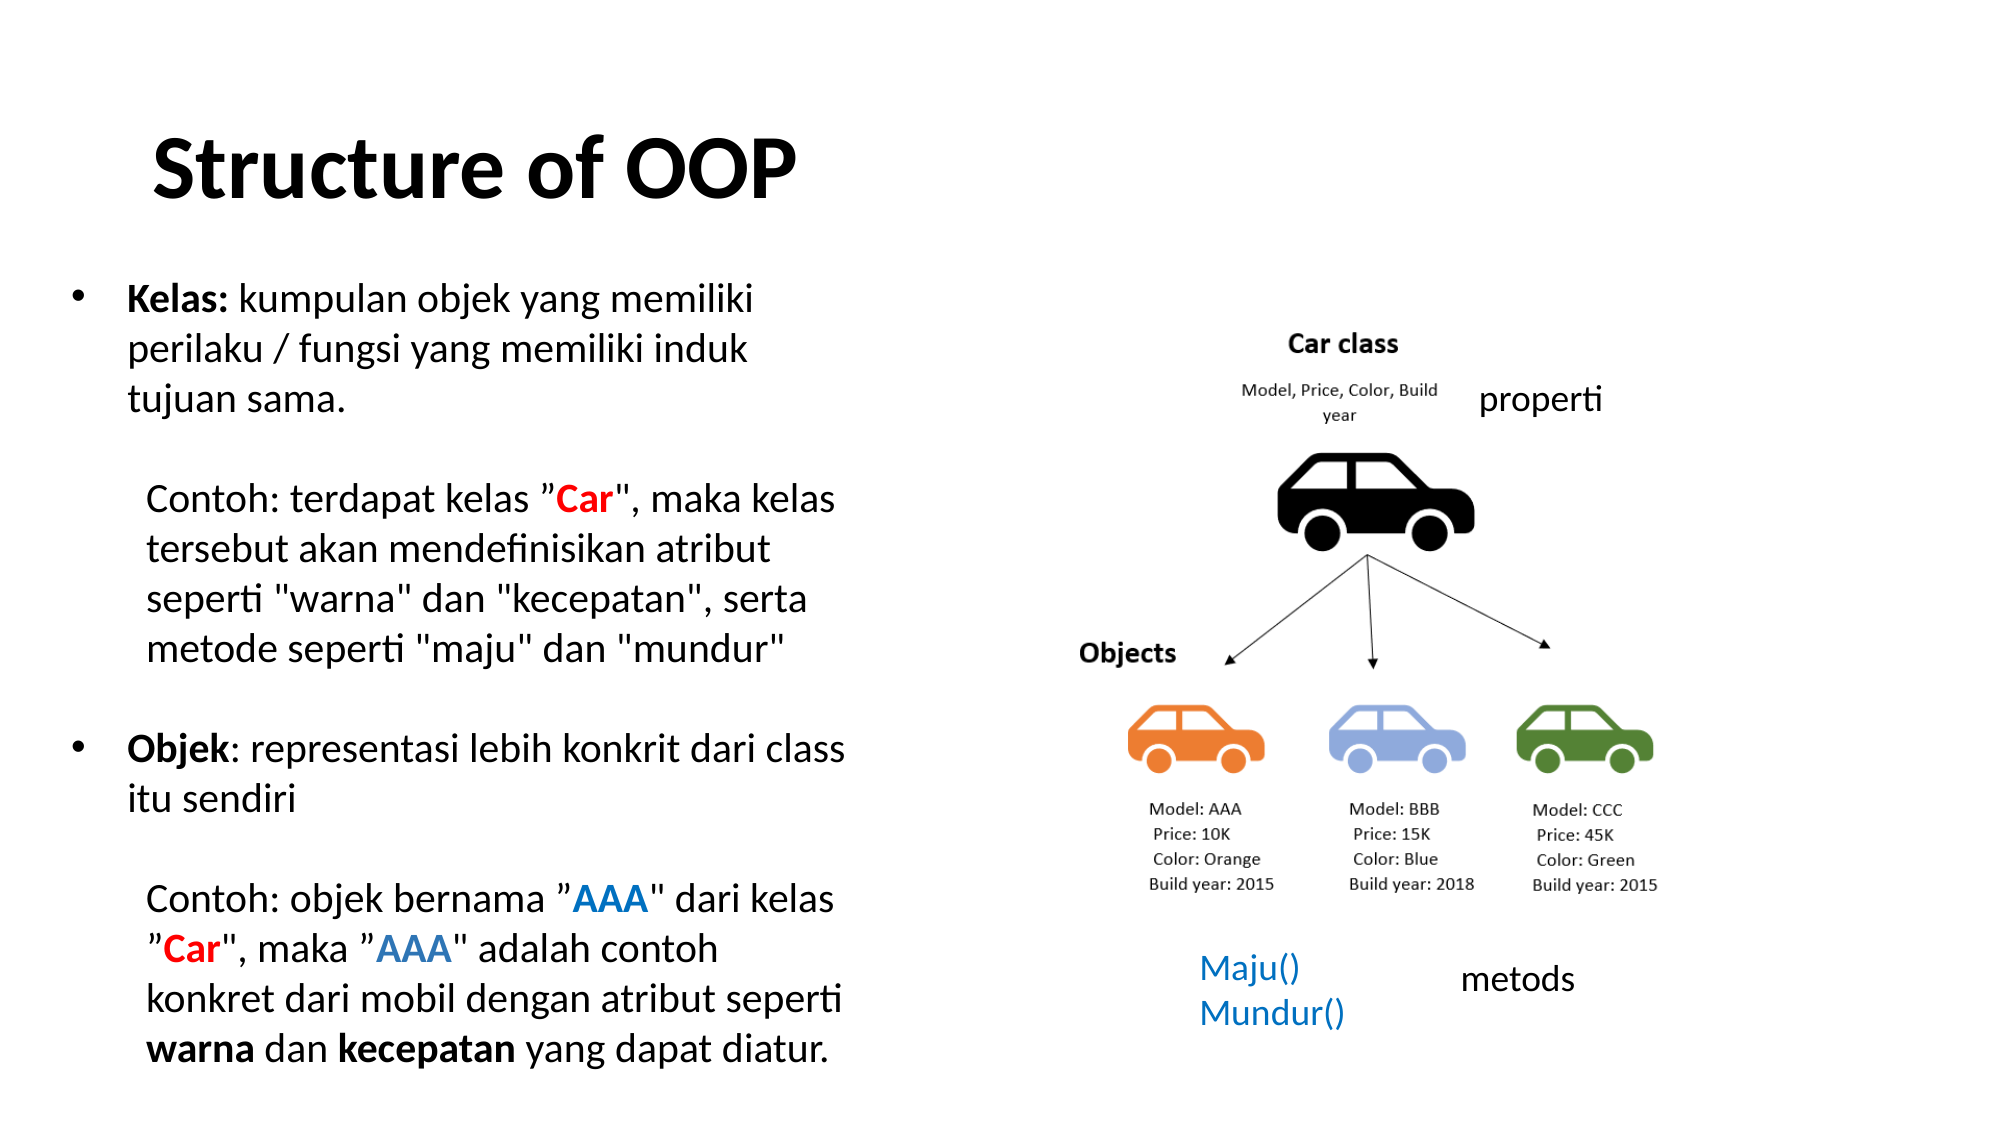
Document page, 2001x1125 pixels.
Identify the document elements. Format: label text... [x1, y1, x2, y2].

text_box Maju() Mundur() [1184, 954, 1389, 1040]
text_box Kelas: kumpulan objek yang memiliki perilaku / fungsi yang memiliki induk tujuan sama. Contoh: terdapat kelas ”Car", maka kelas tersebut akan mendefinisikan atribut seperti "warna" dan "kecepatan", serta metode seperti "maju" dan "mundur" Objek: representasi lebih konkrit dari class itu sendiri Contoh: objek bernama ”AAA" dari kelas ”Car", maka ”AAA" adalah contoh konkret dari mobil dengan atribut seperti warna dan kecepatan yang dapat diatur. [55, 263, 864, 1079]
text_box metods [1445, 954, 1592, 1007]
title Structure of OOP [137, 59, 1863, 278]
picture [1028, 276, 1796, 947]
